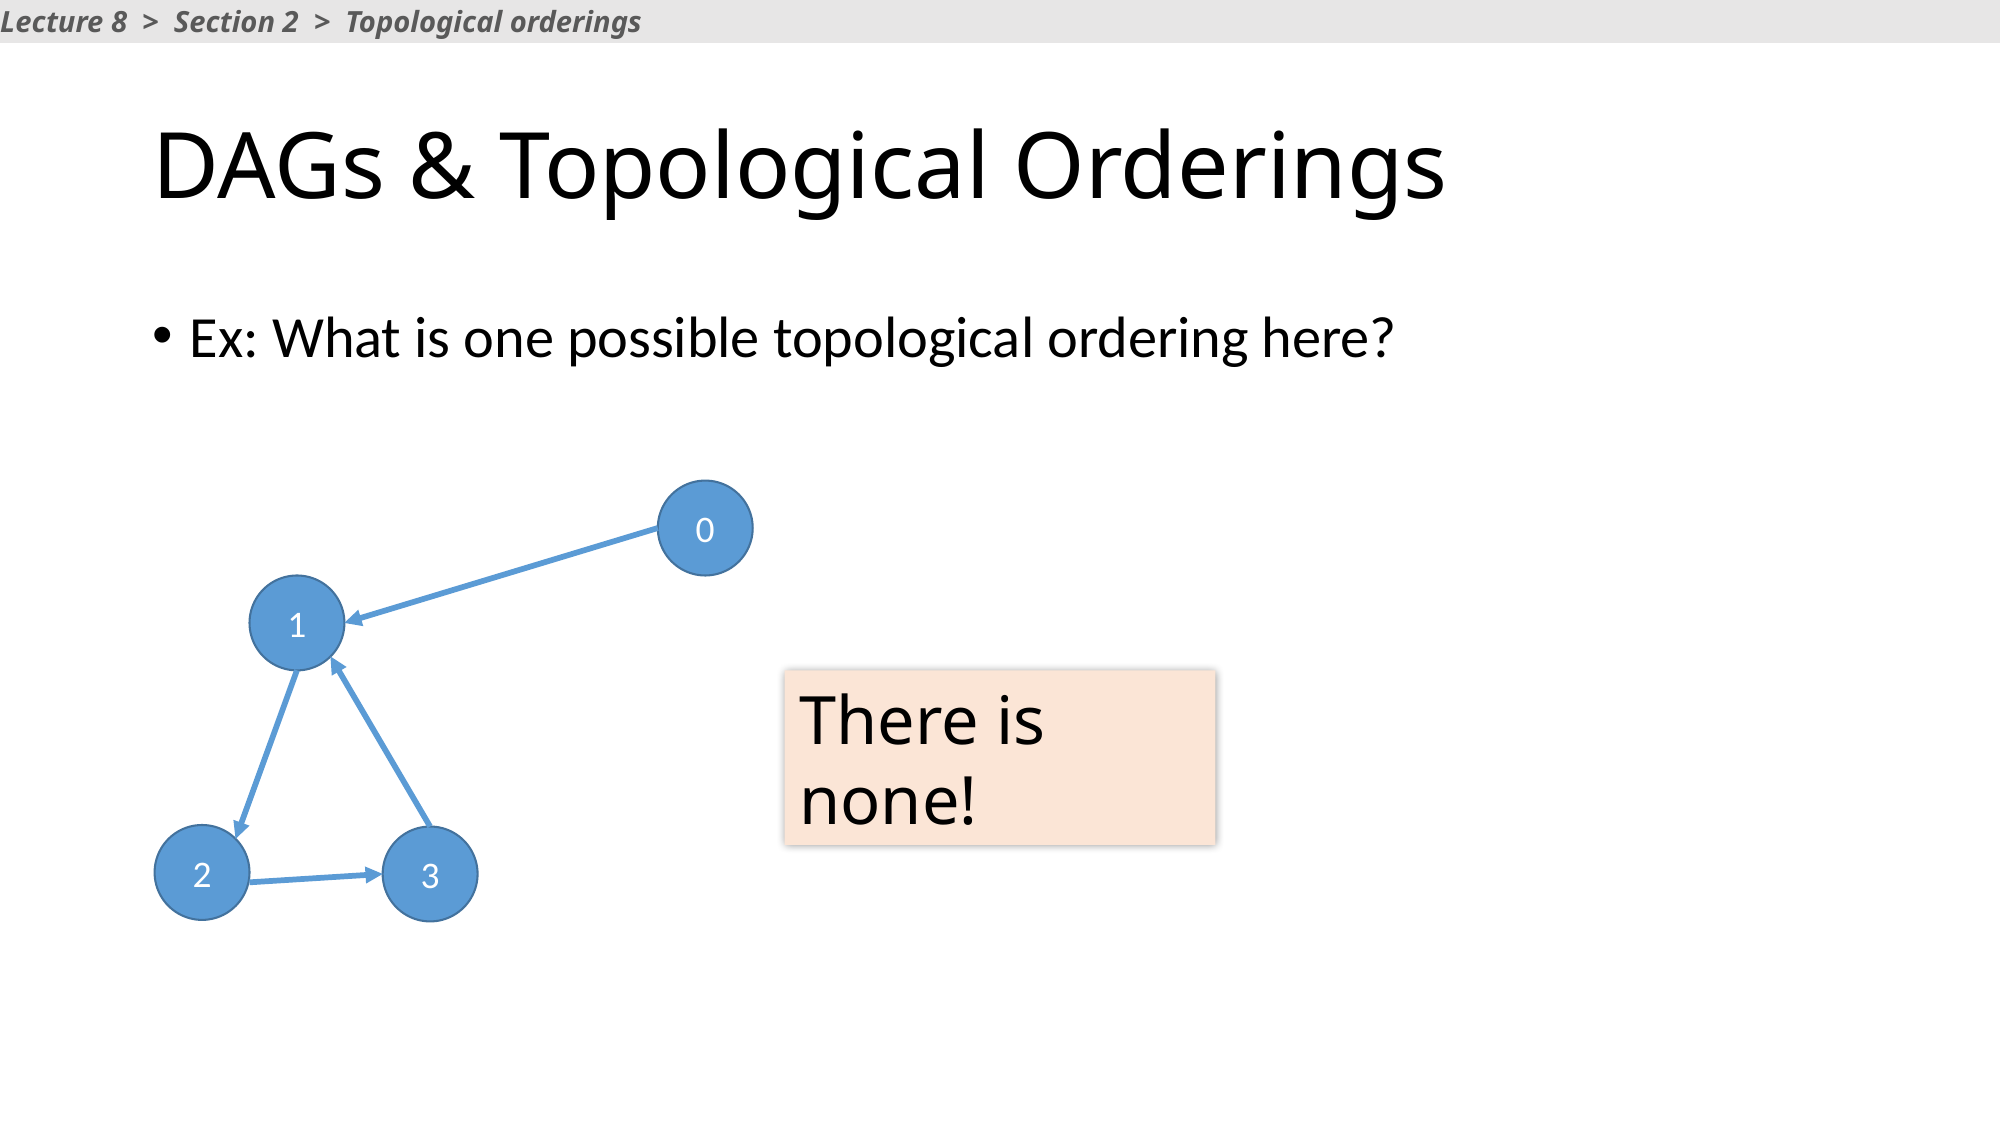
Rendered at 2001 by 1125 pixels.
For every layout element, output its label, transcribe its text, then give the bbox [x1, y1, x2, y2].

title DAGs & Topological Orderings [137, 59, 1863, 278]
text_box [249, 873, 383, 883]
list Ex: What is one possible topological ordering here? [137, 299, 1863, 1014]
text_box 1 [248, 574, 346, 672]
text_box 3 [381, 825, 479, 923]
text_box 0 [656, 479, 754, 577]
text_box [0, 0, 2000, 47]
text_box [235, 670, 297, 839]
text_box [344, 528, 658, 623]
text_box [330, 656, 431, 827]
text_box 2 [153, 823, 251, 921]
text_box There is none! [784, 670, 1216, 845]
